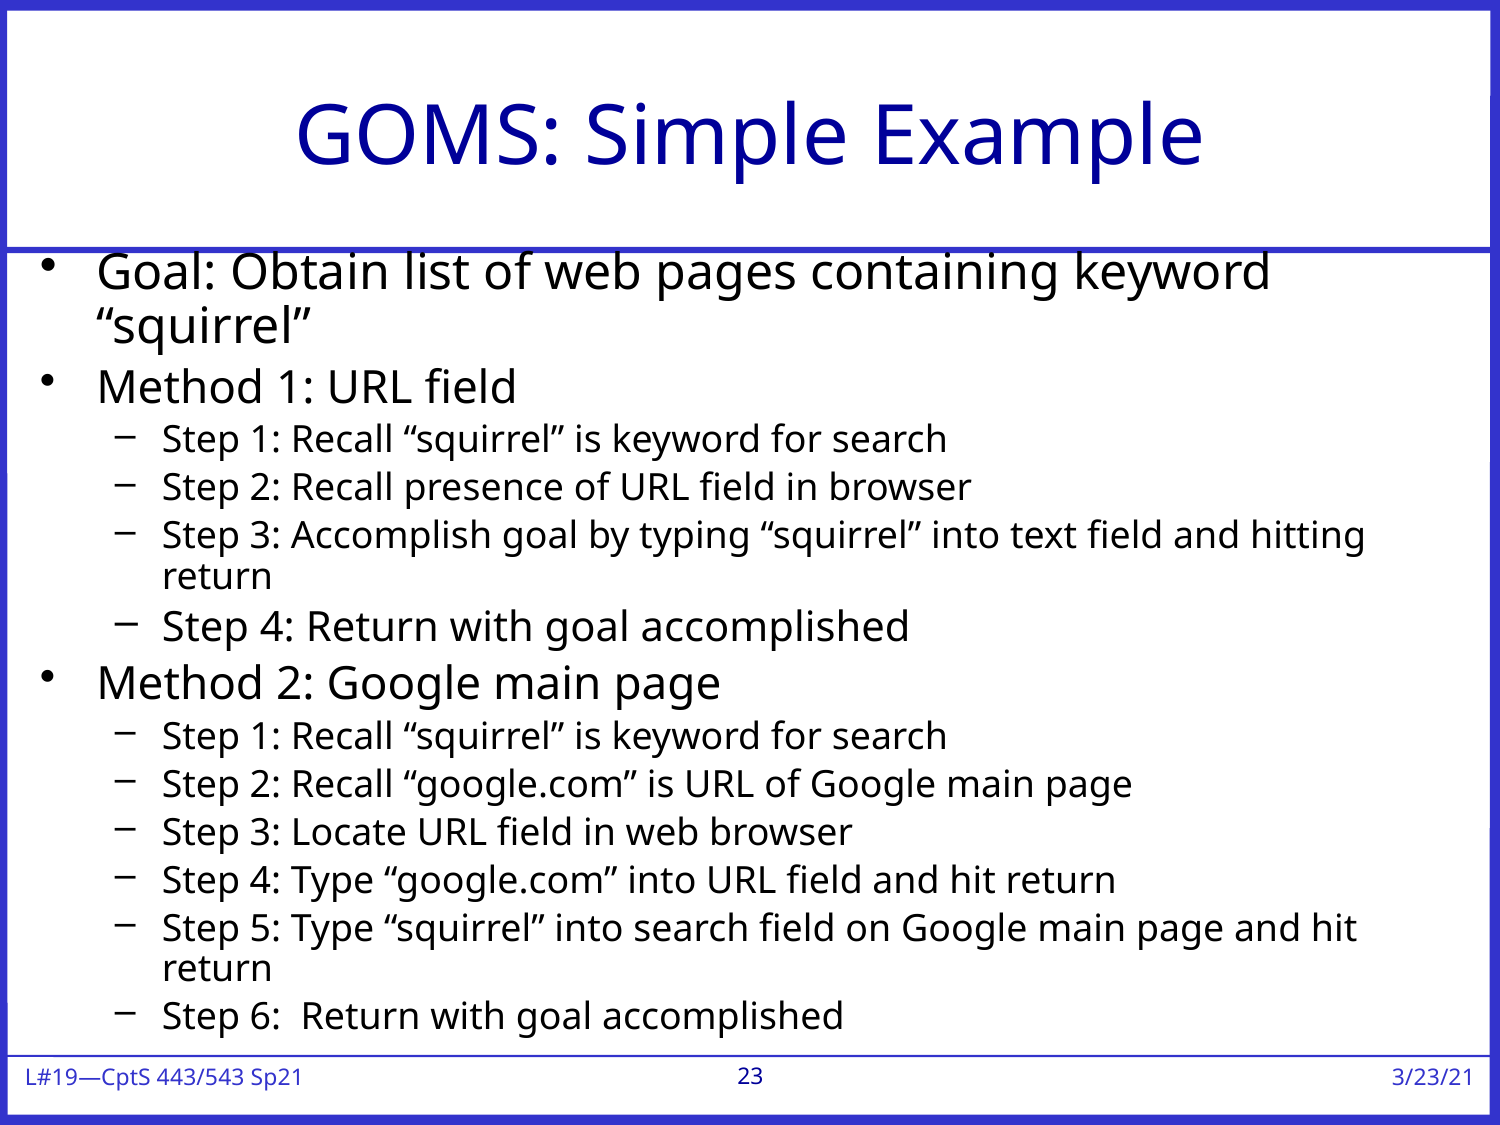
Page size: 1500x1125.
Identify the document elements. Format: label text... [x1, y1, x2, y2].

title GOMS: Simple Example [24, 24, 1476, 238]
list Goal: Obtain list of web pages containing keyword “squirrel” Method 1: URL field Step 1: Recall “squirrel” is keyword for search Step 2: Recall presence of URL field in browser Step 3: Accomplish goal by typing “squirrel” into text field and hitting return Step 4: Return with goal accomplished Method 2: Google main page Step 1: Recall “squirrel” is keyword for search Step 2: Recall “google.com” is URL of Google main page Step 3: Locate URL field in web browser Step 4: Type “google.com” into URL field and hit return Step 5: Type “squirrel” into search field on Google main page and hit return Step 6: Return with goal accomplished [24, 238, 1476, 1003]
slide_number 23 [37, 1053, 1464, 1079]
